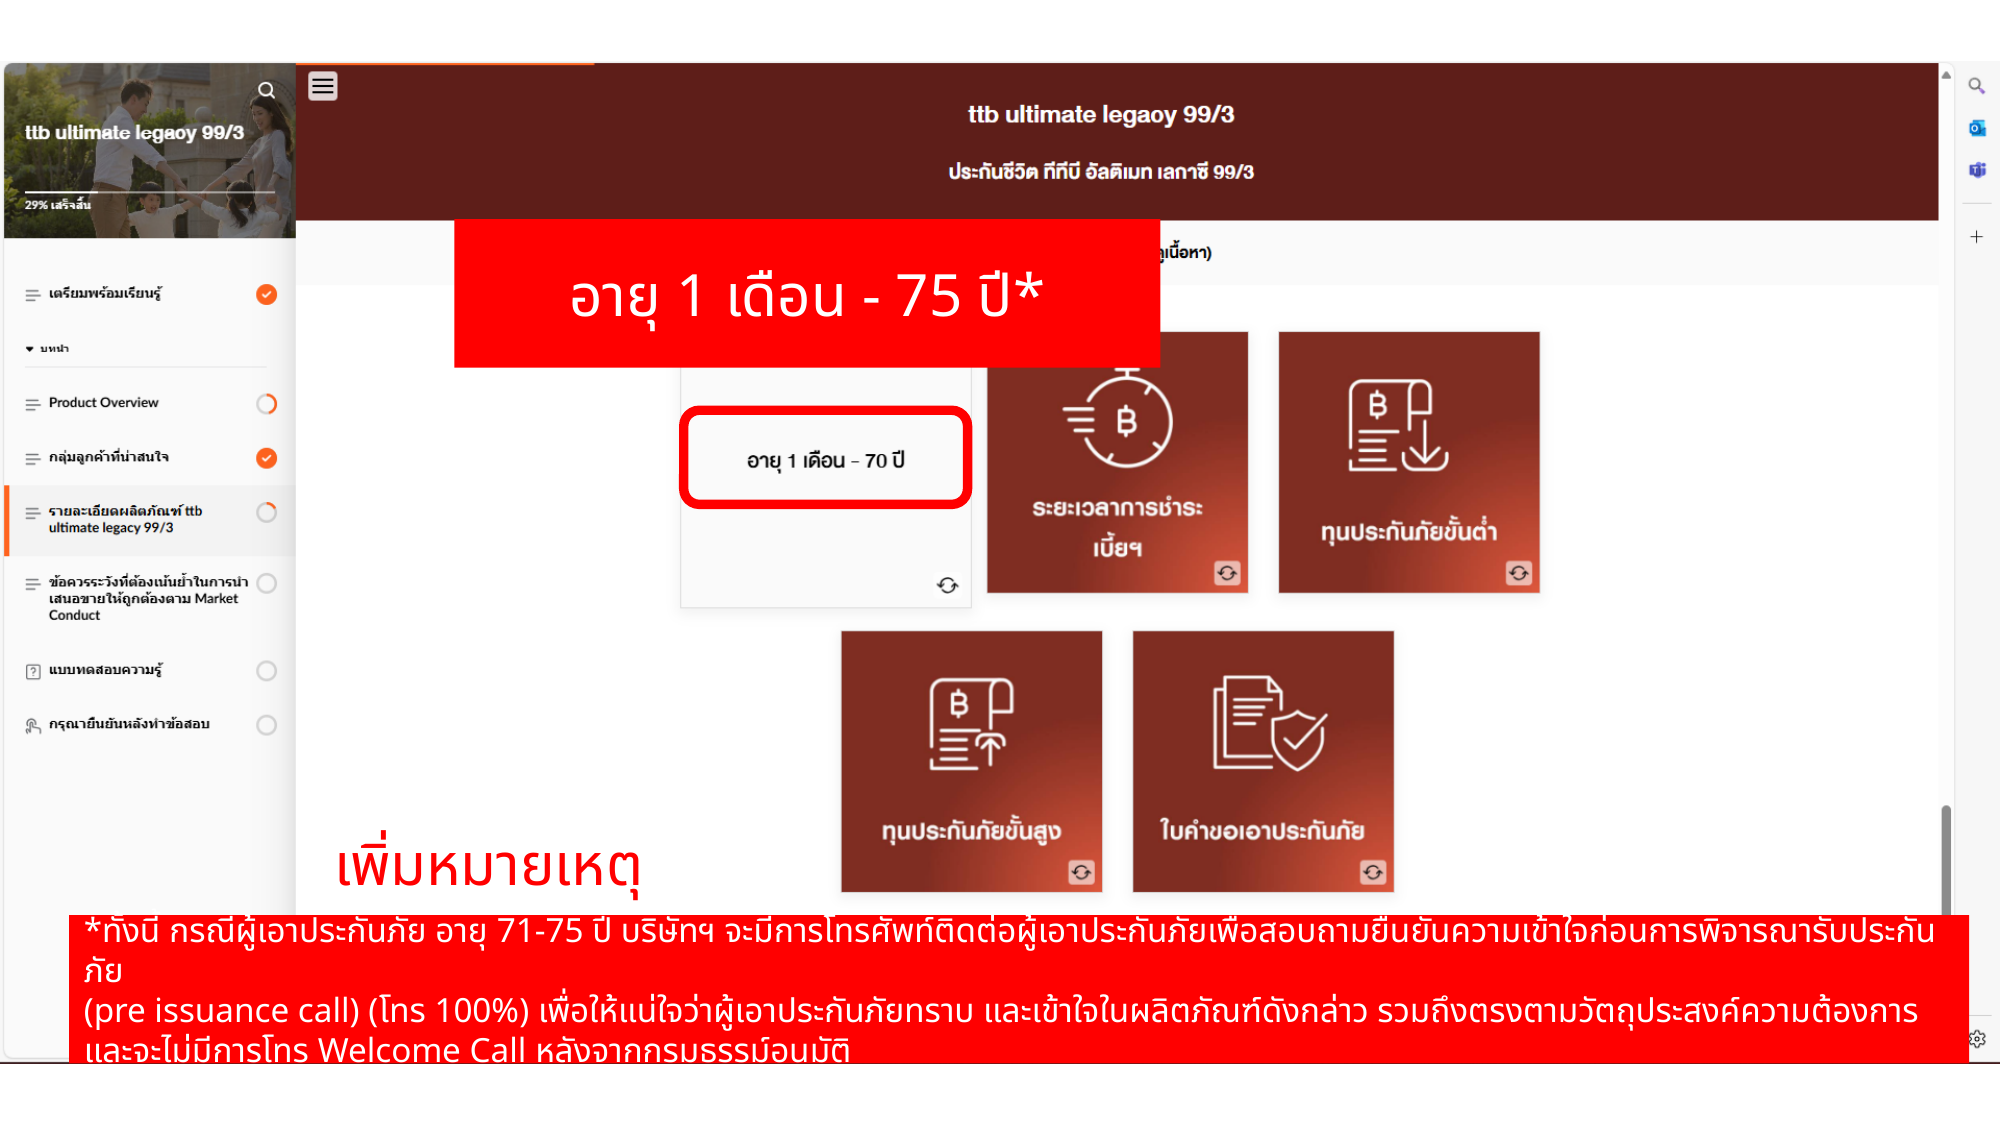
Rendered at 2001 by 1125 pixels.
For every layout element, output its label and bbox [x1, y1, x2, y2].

picture [0, 60, 2000, 1065]
